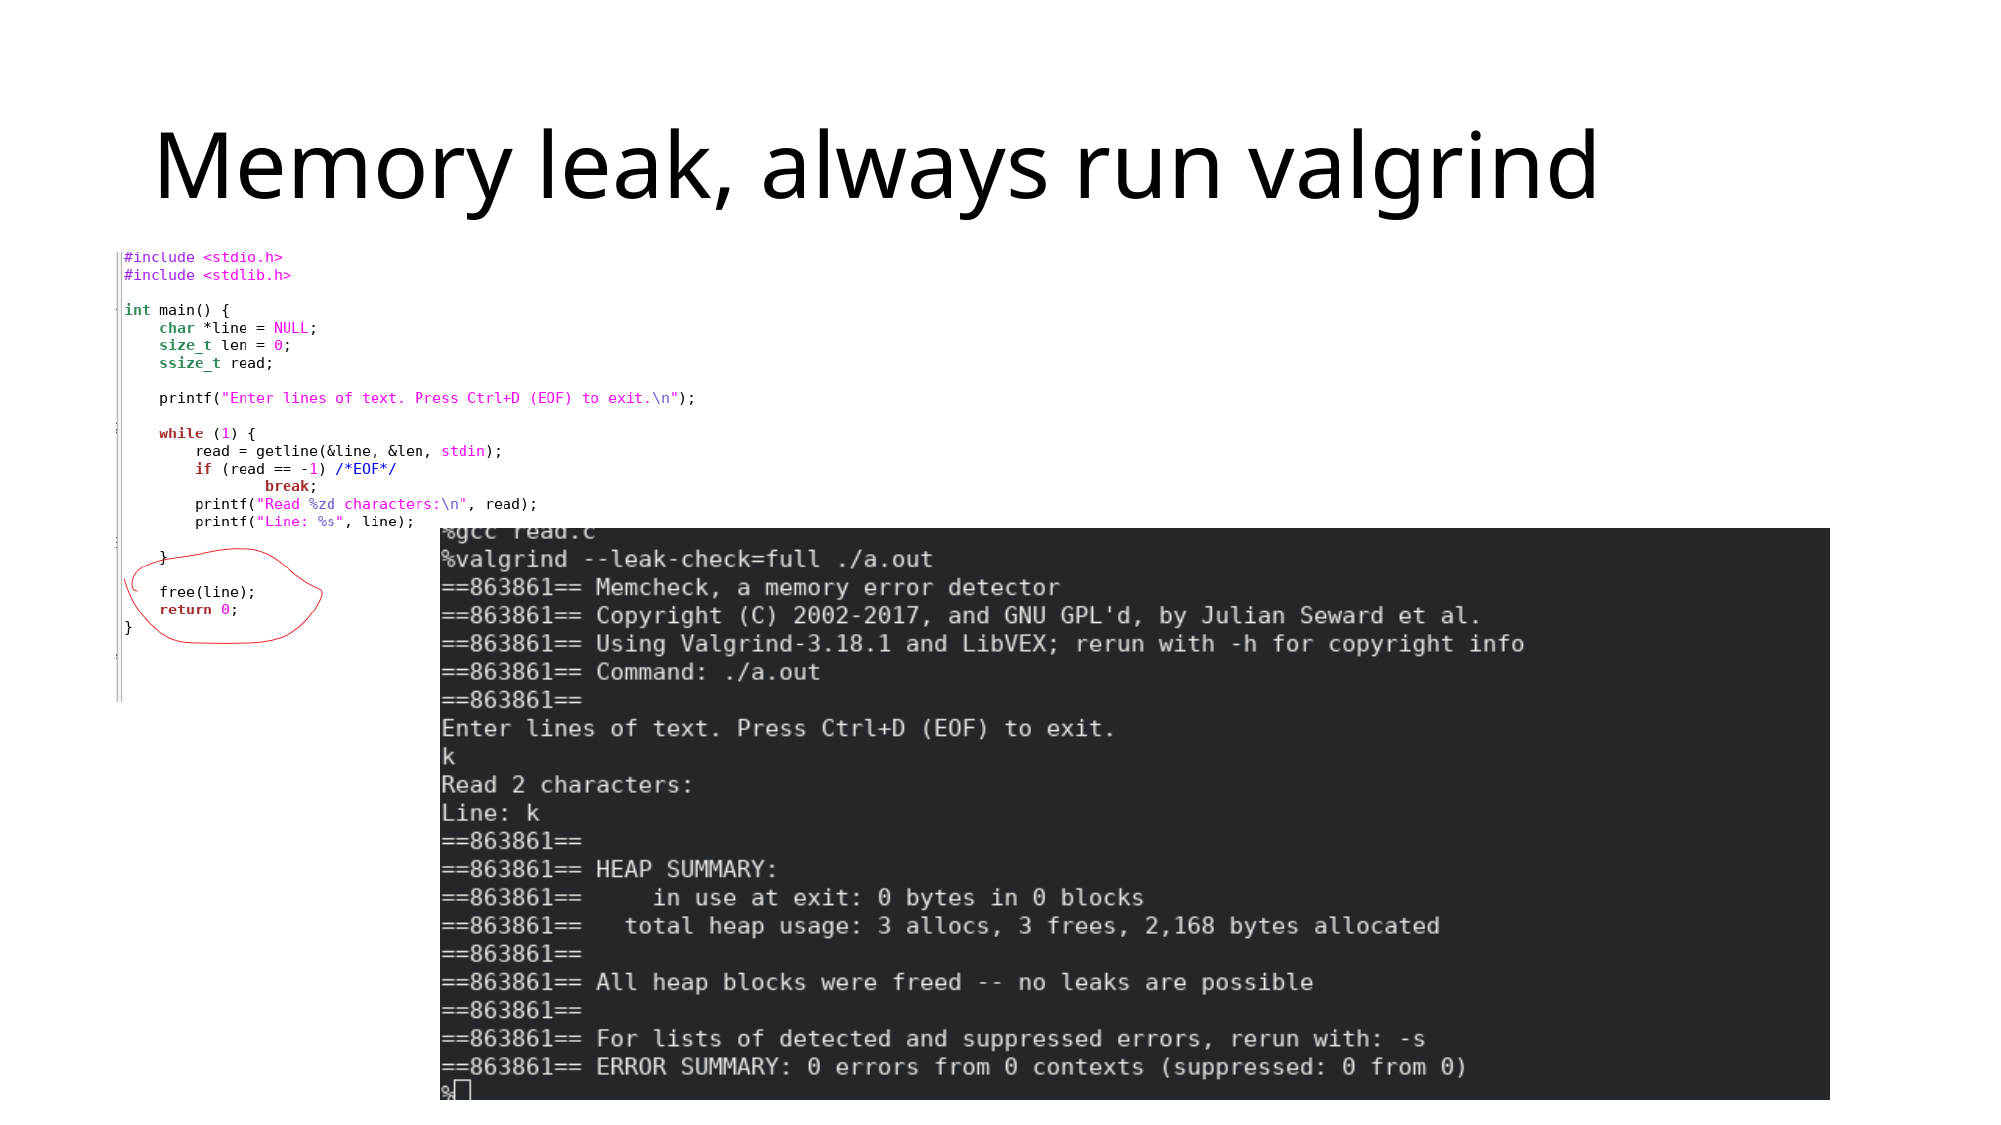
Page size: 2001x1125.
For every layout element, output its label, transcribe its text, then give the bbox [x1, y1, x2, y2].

picture [116, 252, 1830, 1100]
title Memory leak, always run valgrind [137, 59, 1863, 278]
